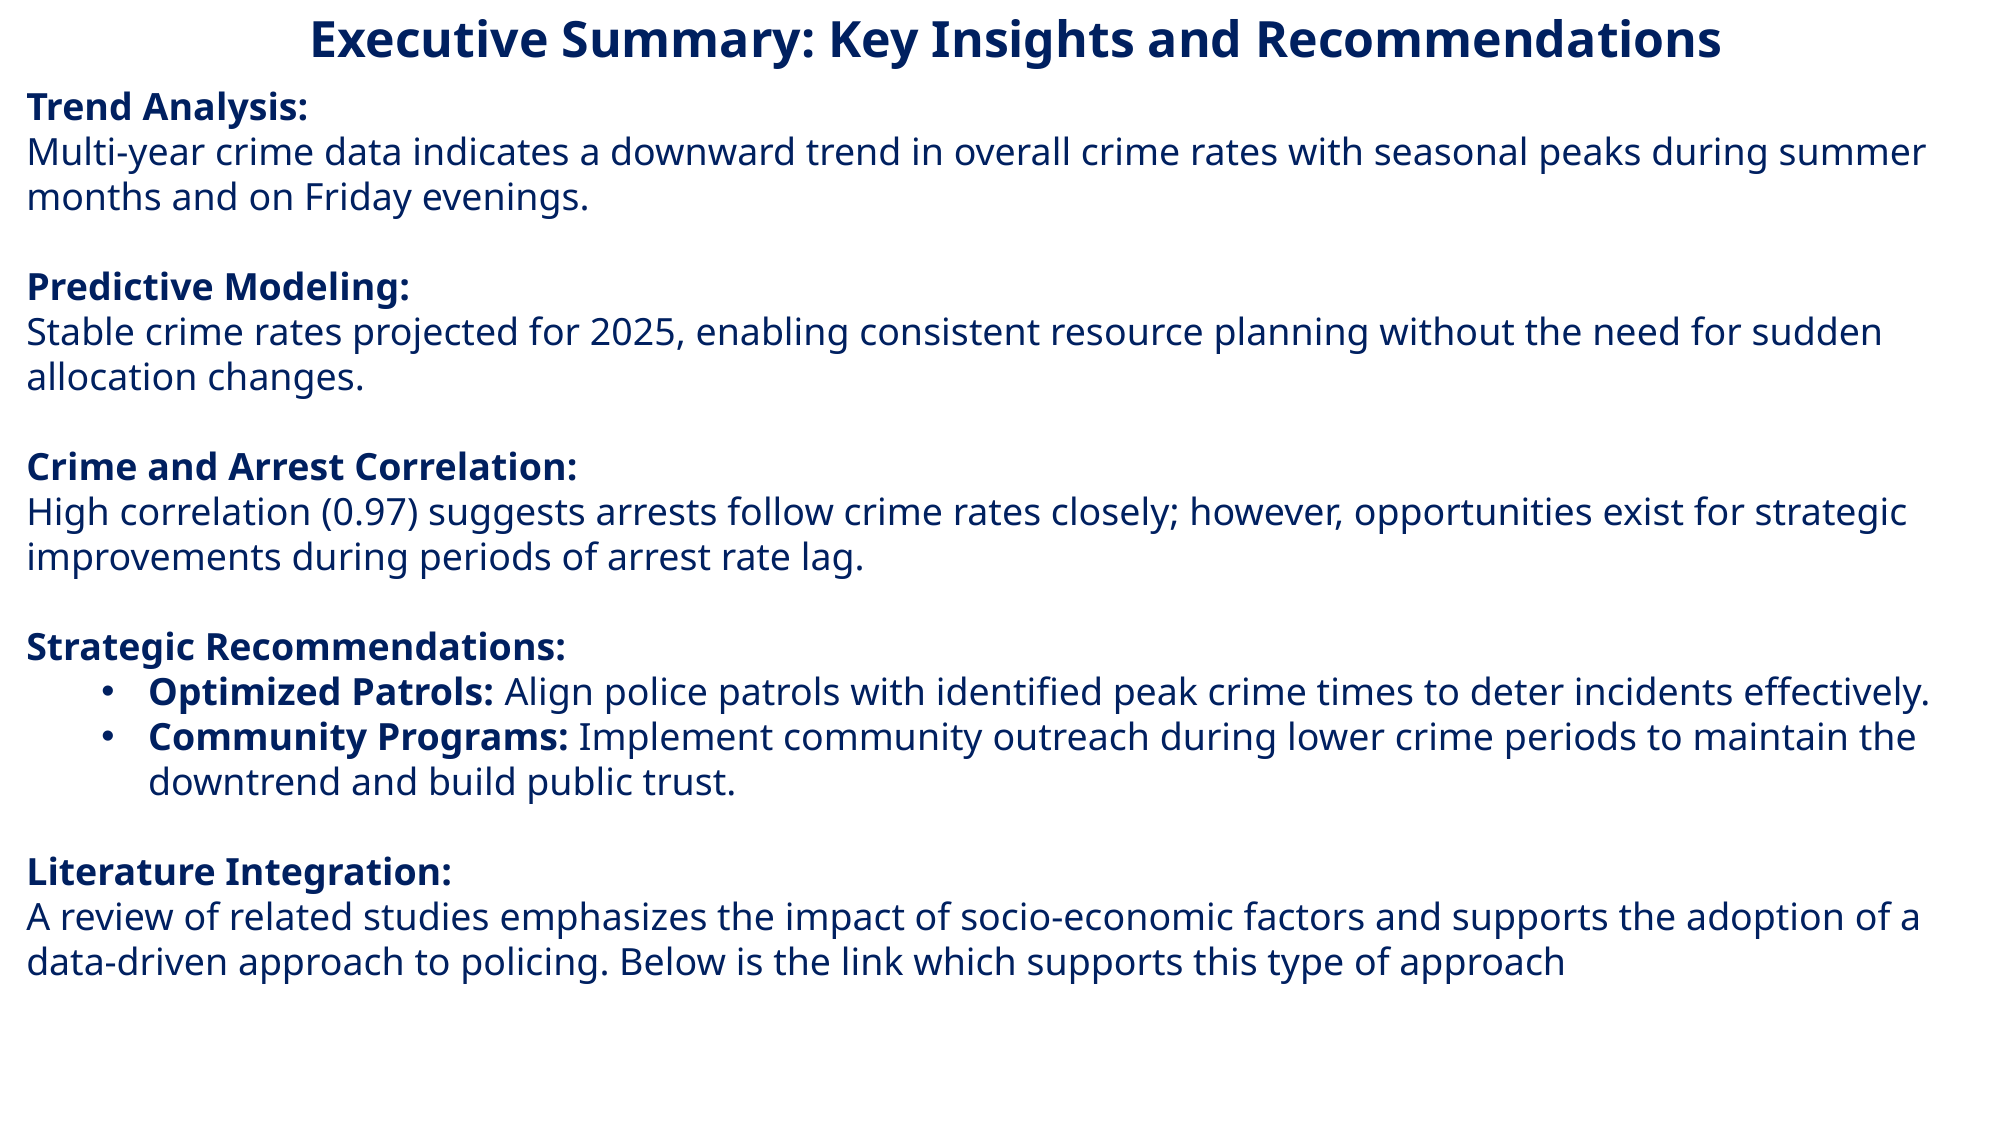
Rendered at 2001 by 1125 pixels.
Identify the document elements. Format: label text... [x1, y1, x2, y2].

text_box Trend Analysis: Multi-year crime data indicates a downward trend in overall crime rates with seasonal peaks during summer months and on Friday evenings. Predictive Modeling: Stable crime rates projected for 2025, enabling consistent resource planning without the need for sudden allocation changes. Crime and Arrest Correlation: High correlation (0.97) suggests arrests follow crime rates closely; however, opportunities exist for strategic improvements during periods of arrest rate lag. Strategic Recommendations: Optimized Patrols: Align police patrols with identified peak crime times to deter incidents effectively. Community Programs: Implement community outreach during lower crime periods to maintain the downtrend and build public trust. Literature Integration: A review of related studies emphasizes the impact of socio-economic factors and supports the adoption of a data-driven approach to policing. Below is the link which supports this type of approach [11, 75, 2000, 1066]
text_box Executive Summary: Key Insights and Recommendations [295, 0, 1976, 75]
